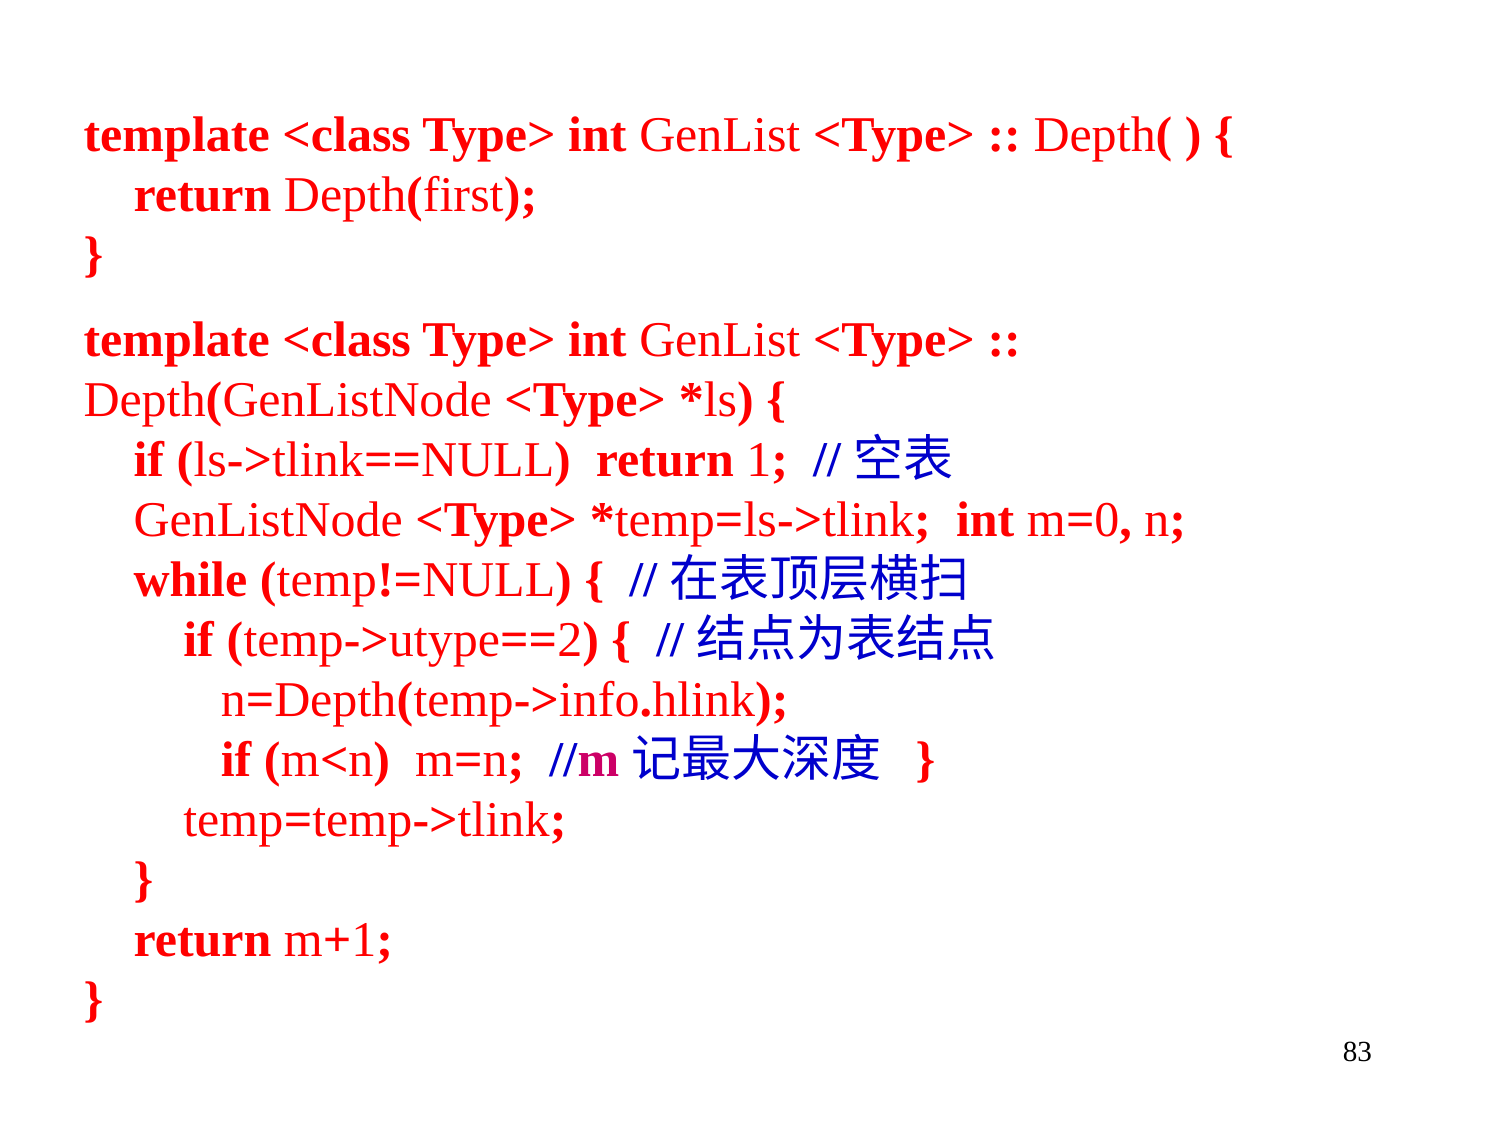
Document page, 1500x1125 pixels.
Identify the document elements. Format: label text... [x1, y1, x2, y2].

slide_number 83 [1074, 1034, 1388, 1101]
text_box template <class Type> int GenList <Type> :: Depth( ) { return Depth(first); } template <class Type> int GenList <Type> :: Depth(GenListNode <Type> *ls) { if (ls->tlink==NULL) return 1; //空表 GenListNode <Type> *temp=ls->tlink; int m=0, n; while (temp!=NULL) { //在表顶层横扫 if (temp->utype==2) { //结点为表结点 n=Depth(temp->info.hlink); if (m<n) m=n; //m记最大深度 } temp=temp->tlink; } return m+1; } [68, 93, 1500, 1034]
